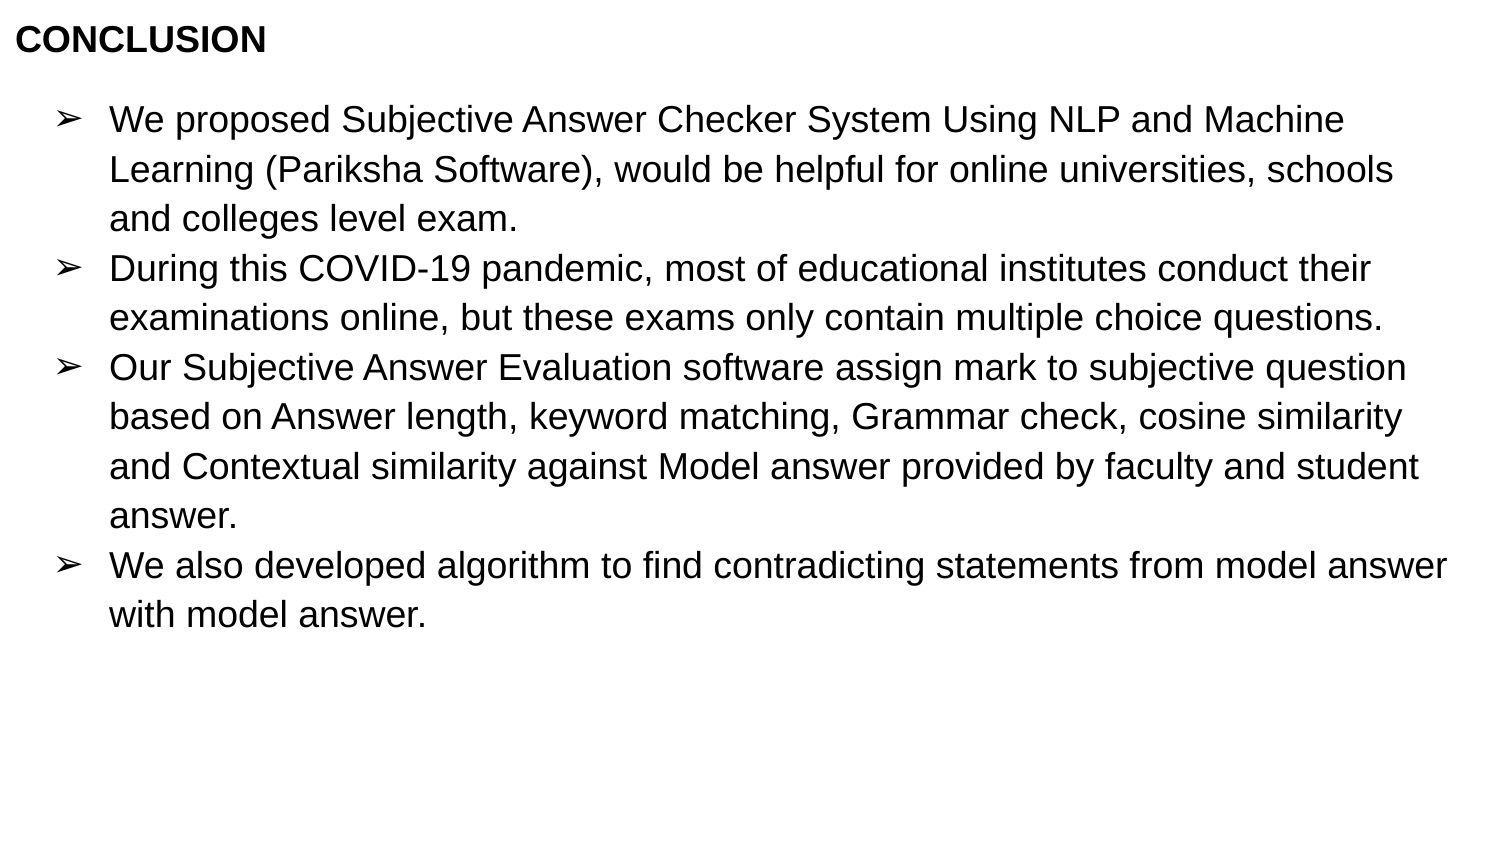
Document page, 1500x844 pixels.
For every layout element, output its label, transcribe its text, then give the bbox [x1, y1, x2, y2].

text_box CONCLUSION [0, 0, 822, 75]
text_box We proposed Subjective Answer Checker System Using NLP and Machine Learning (Pariksha Software), would be helpful for online universities, schools and colleges level exam. During this COVID-19 pandemic, most of educational institutes conduct their examinations online, but these exams only contain multiple choice questions. Our Subjective Answer Evaluation software assign mark to subjective question based on Answer length, keyword matching, Grammar check, cosine similarity and Contextual similarity against Model answer provided by faculty and student answer. We also developed algorithm to find contradicting statements from model answer with model answer. [19, 75, 1481, 651]
